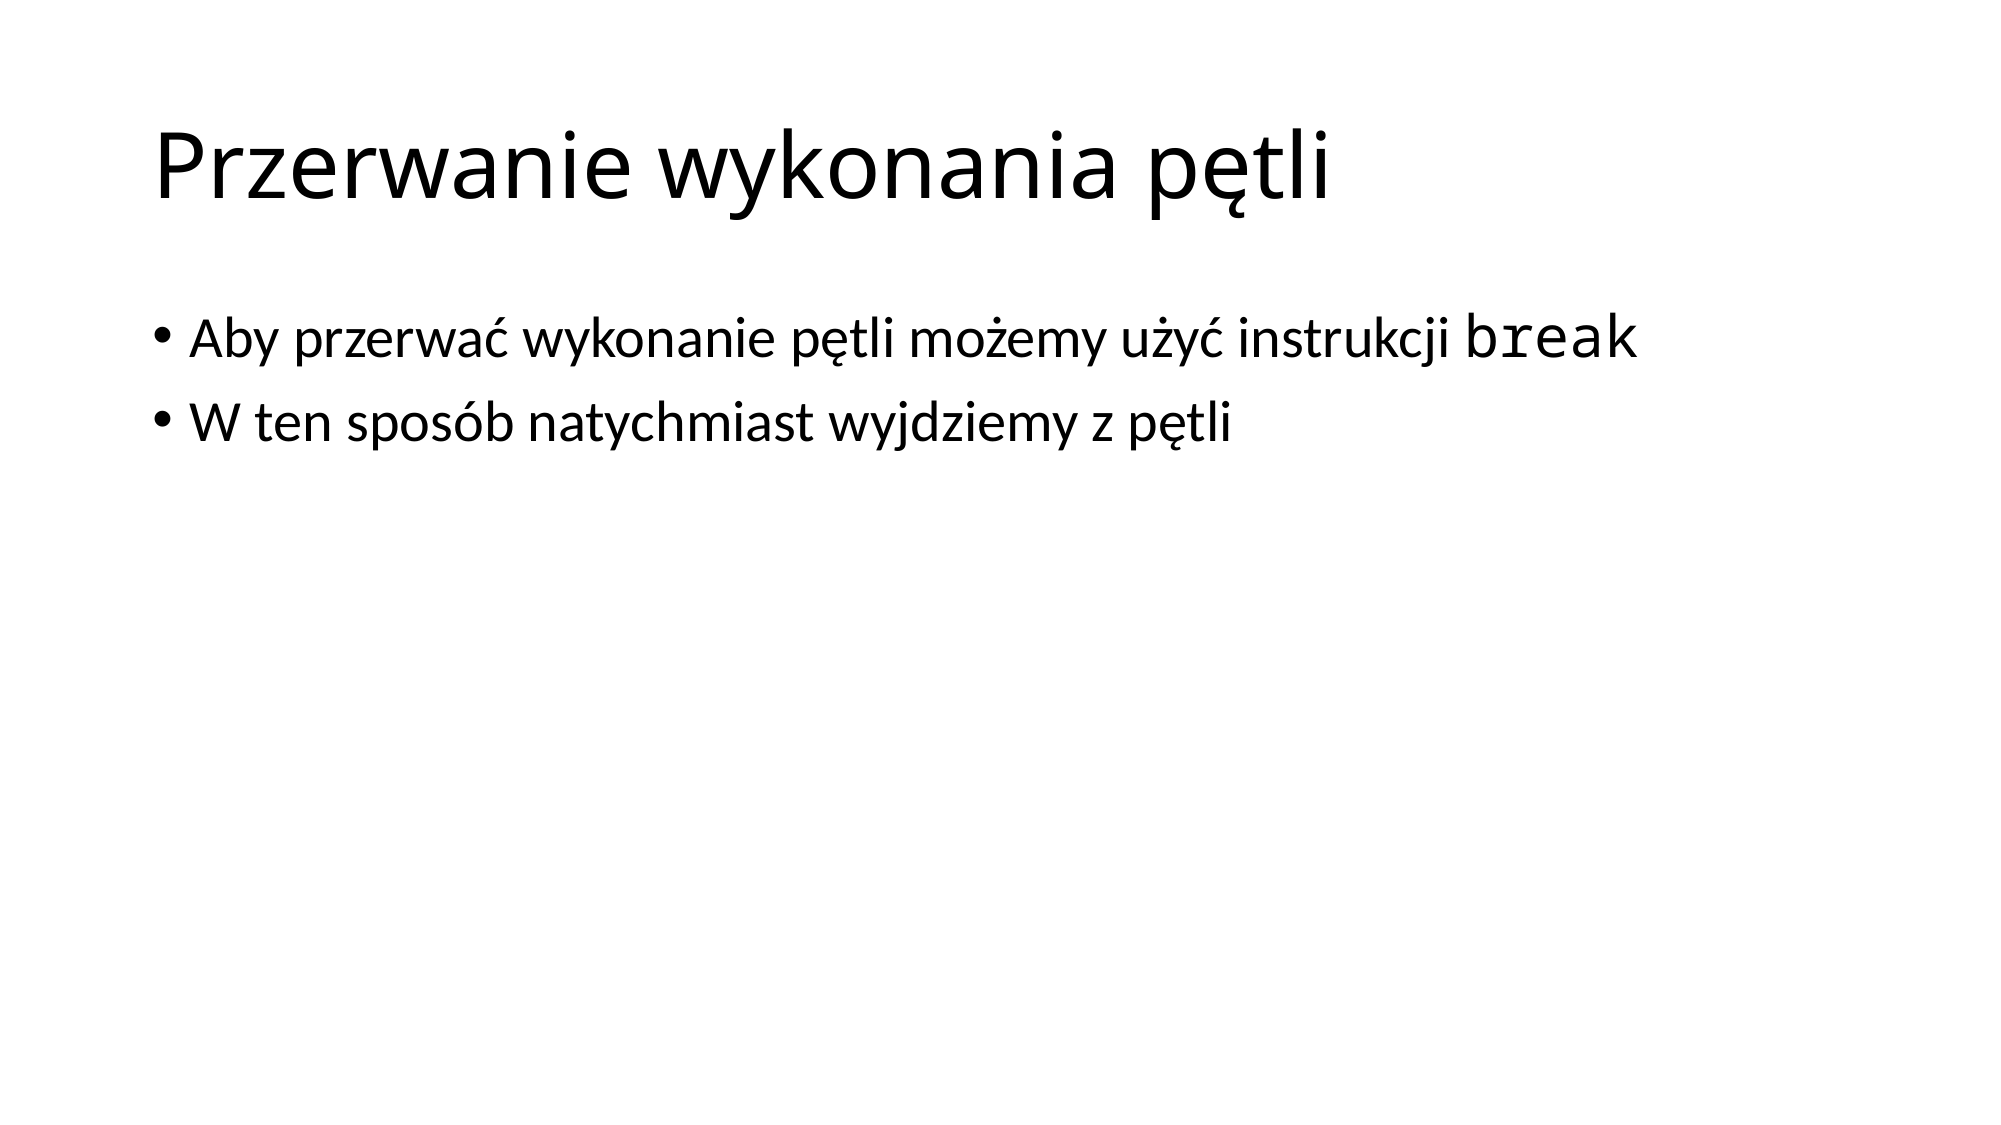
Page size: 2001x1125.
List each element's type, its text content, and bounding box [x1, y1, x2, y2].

list Aby przerwać wykonanie pętli możemy użyć instrukcji break W ten sposób natychmiast wyjdziemy z pętli [137, 299, 1863, 1014]
title Przerwanie wykonania pętli [137, 59, 1863, 278]
